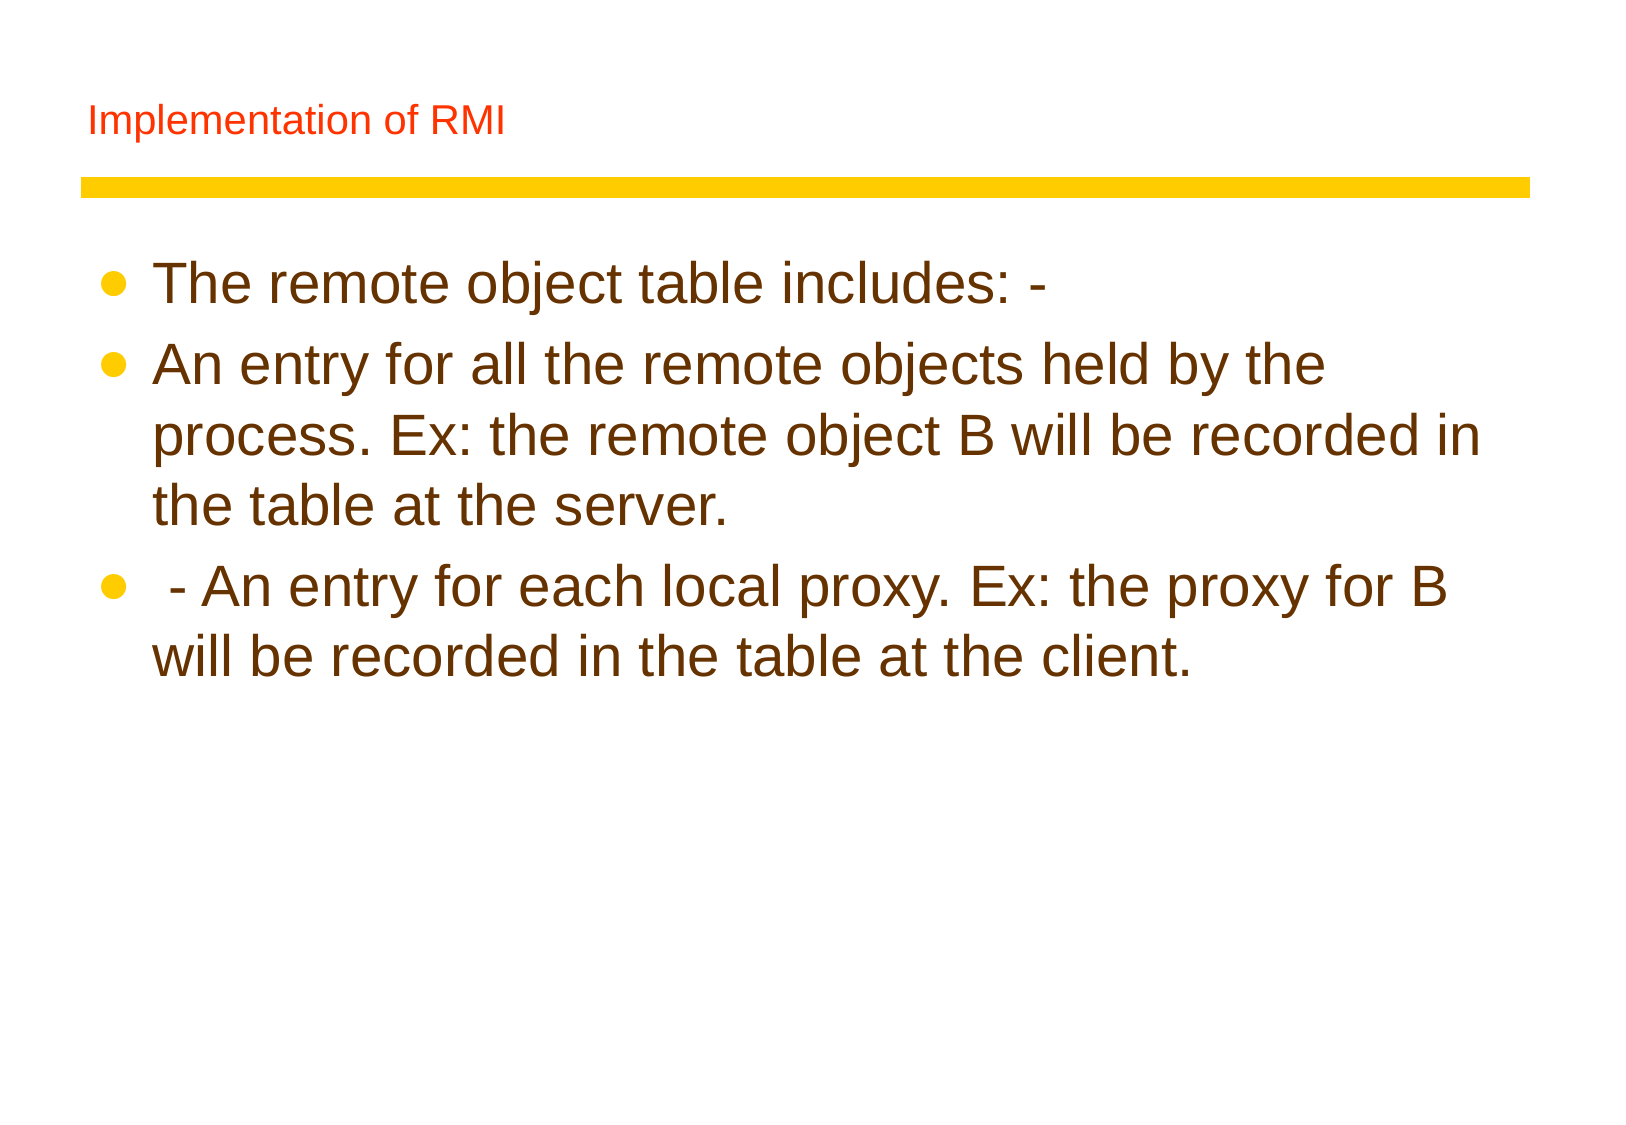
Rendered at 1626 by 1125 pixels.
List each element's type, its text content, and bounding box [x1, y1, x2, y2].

title Implementation of RMI [72, 37, 1531, 150]
list The remote object table includes: - An entry for all the remote objects held by the process. Ex: the remote object B will be recorded in the table at the server. - An entry for each local proxy. Ex: the proxy for B will be recorded in the table at the client. [81, 237, 1535, 1025]
